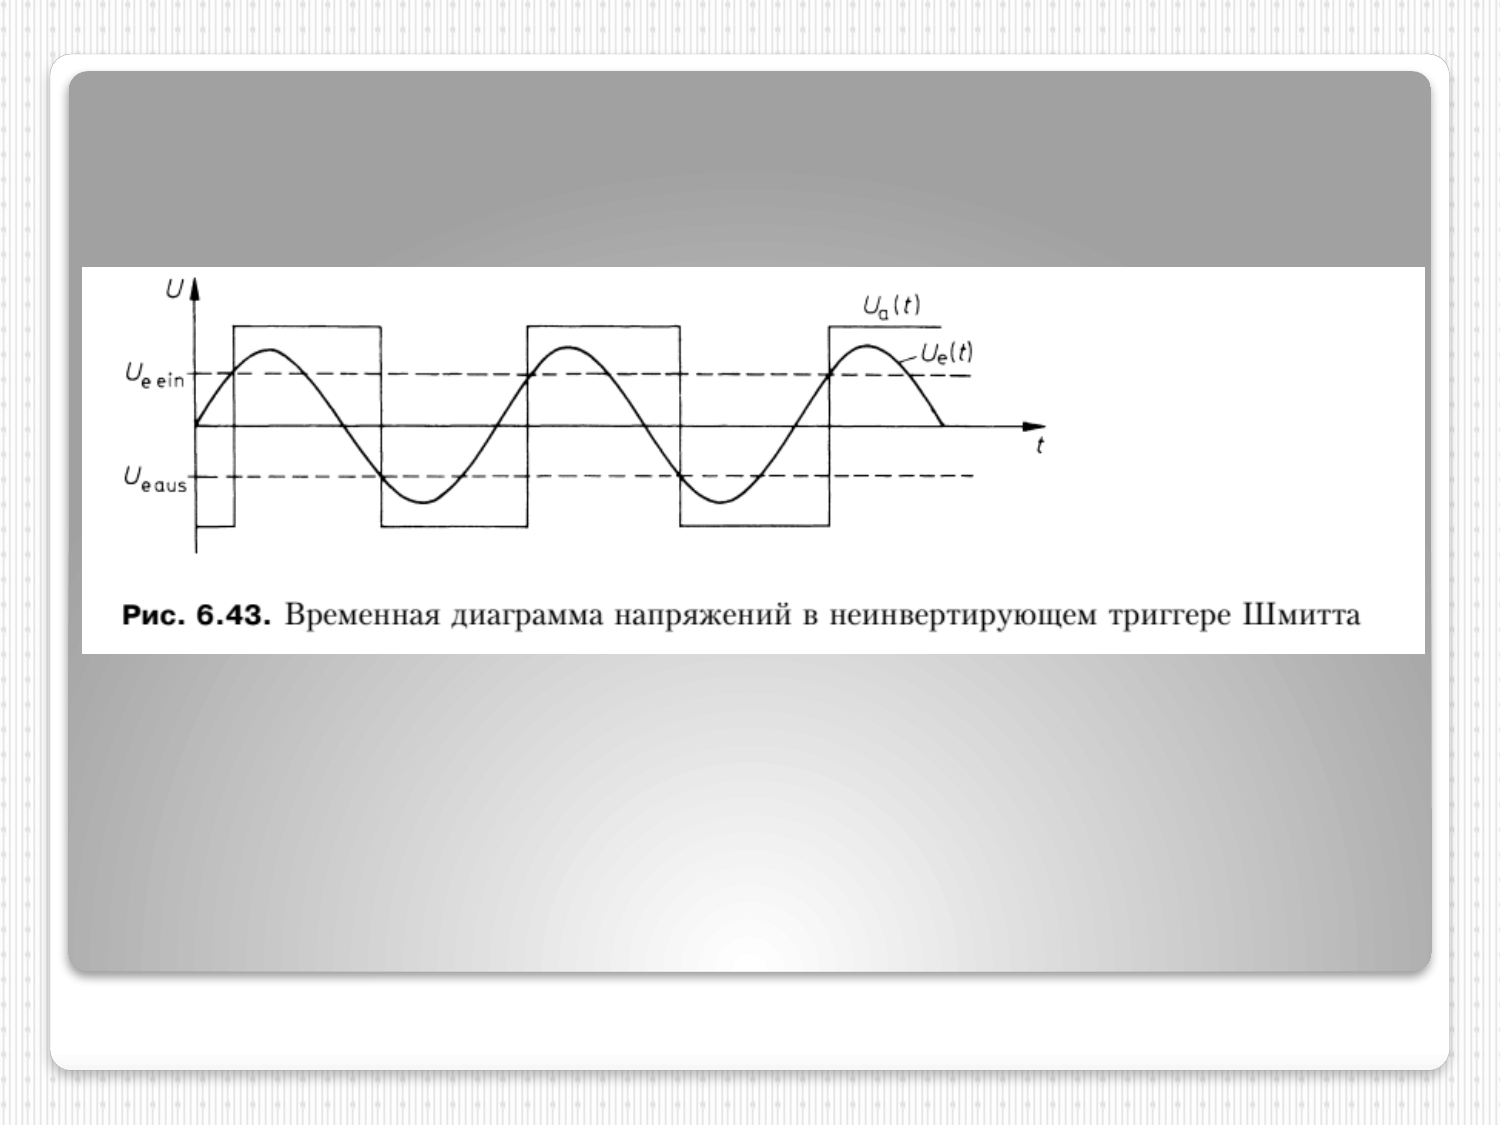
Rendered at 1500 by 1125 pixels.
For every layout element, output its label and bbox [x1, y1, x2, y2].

list [82, 266, 1426, 654]
